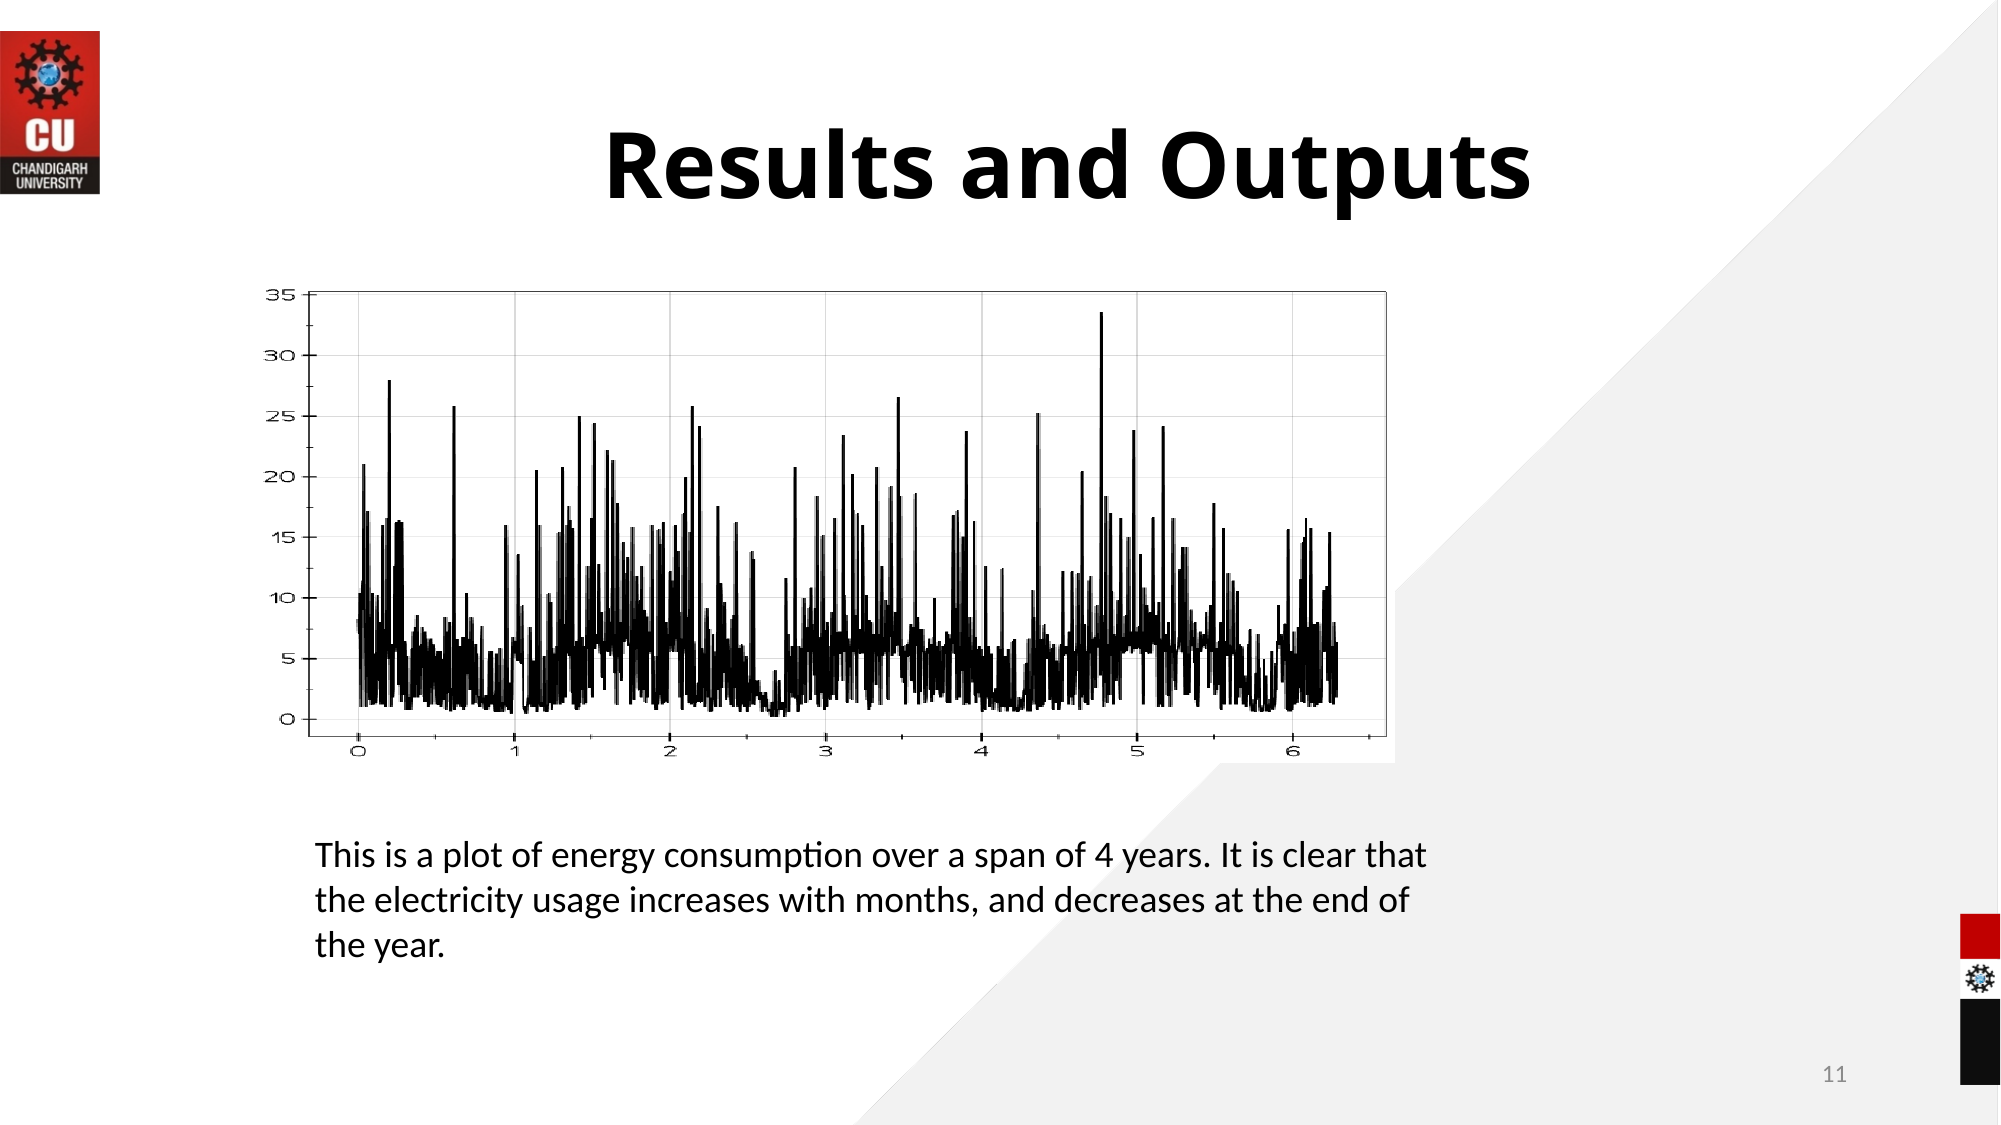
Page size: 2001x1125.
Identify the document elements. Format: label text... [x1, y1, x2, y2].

title Results and Outputs [137, 59, 1863, 278]
text_box This is a plot of energy consumption over a span of 4 years. It is clear that the electricity usage increases with months, and decreases at the end of the year. [299, 822, 1467, 972]
picture [0, 0, 2001, 1125]
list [248, 280, 1395, 763]
slide_number 11 [1412, 1042, 1863, 1103]
